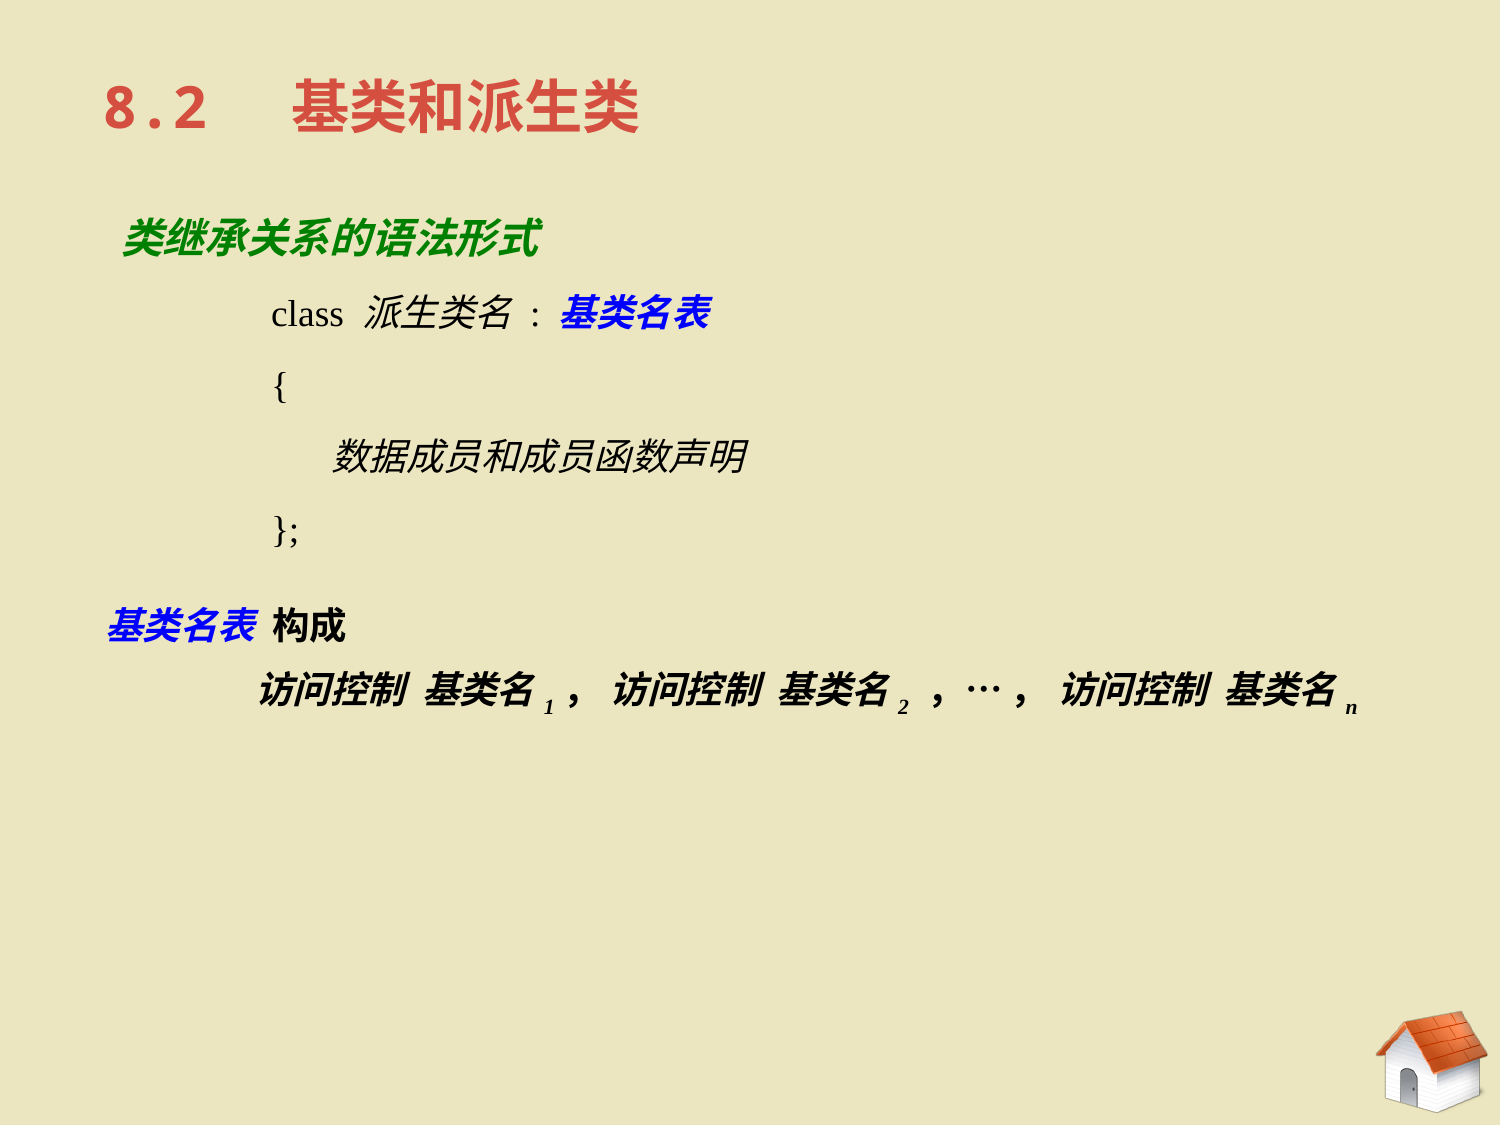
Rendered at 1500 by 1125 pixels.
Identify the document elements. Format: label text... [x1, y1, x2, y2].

picture [1374, 999, 1488, 1124]
text_box 类继承关系的语法形式 class 派生类名 : 基类名表 { 数据成员和成员函数声明 }; [106, 174, 1419, 558]
text_box 基类名表 构成 访问控制 基类名1， 访问控制 基类名2 ，… ， 访问控制 基类名n [90, 594, 1373, 726]
title 8.2 基类和派生类 [87, 62, 1000, 163]
